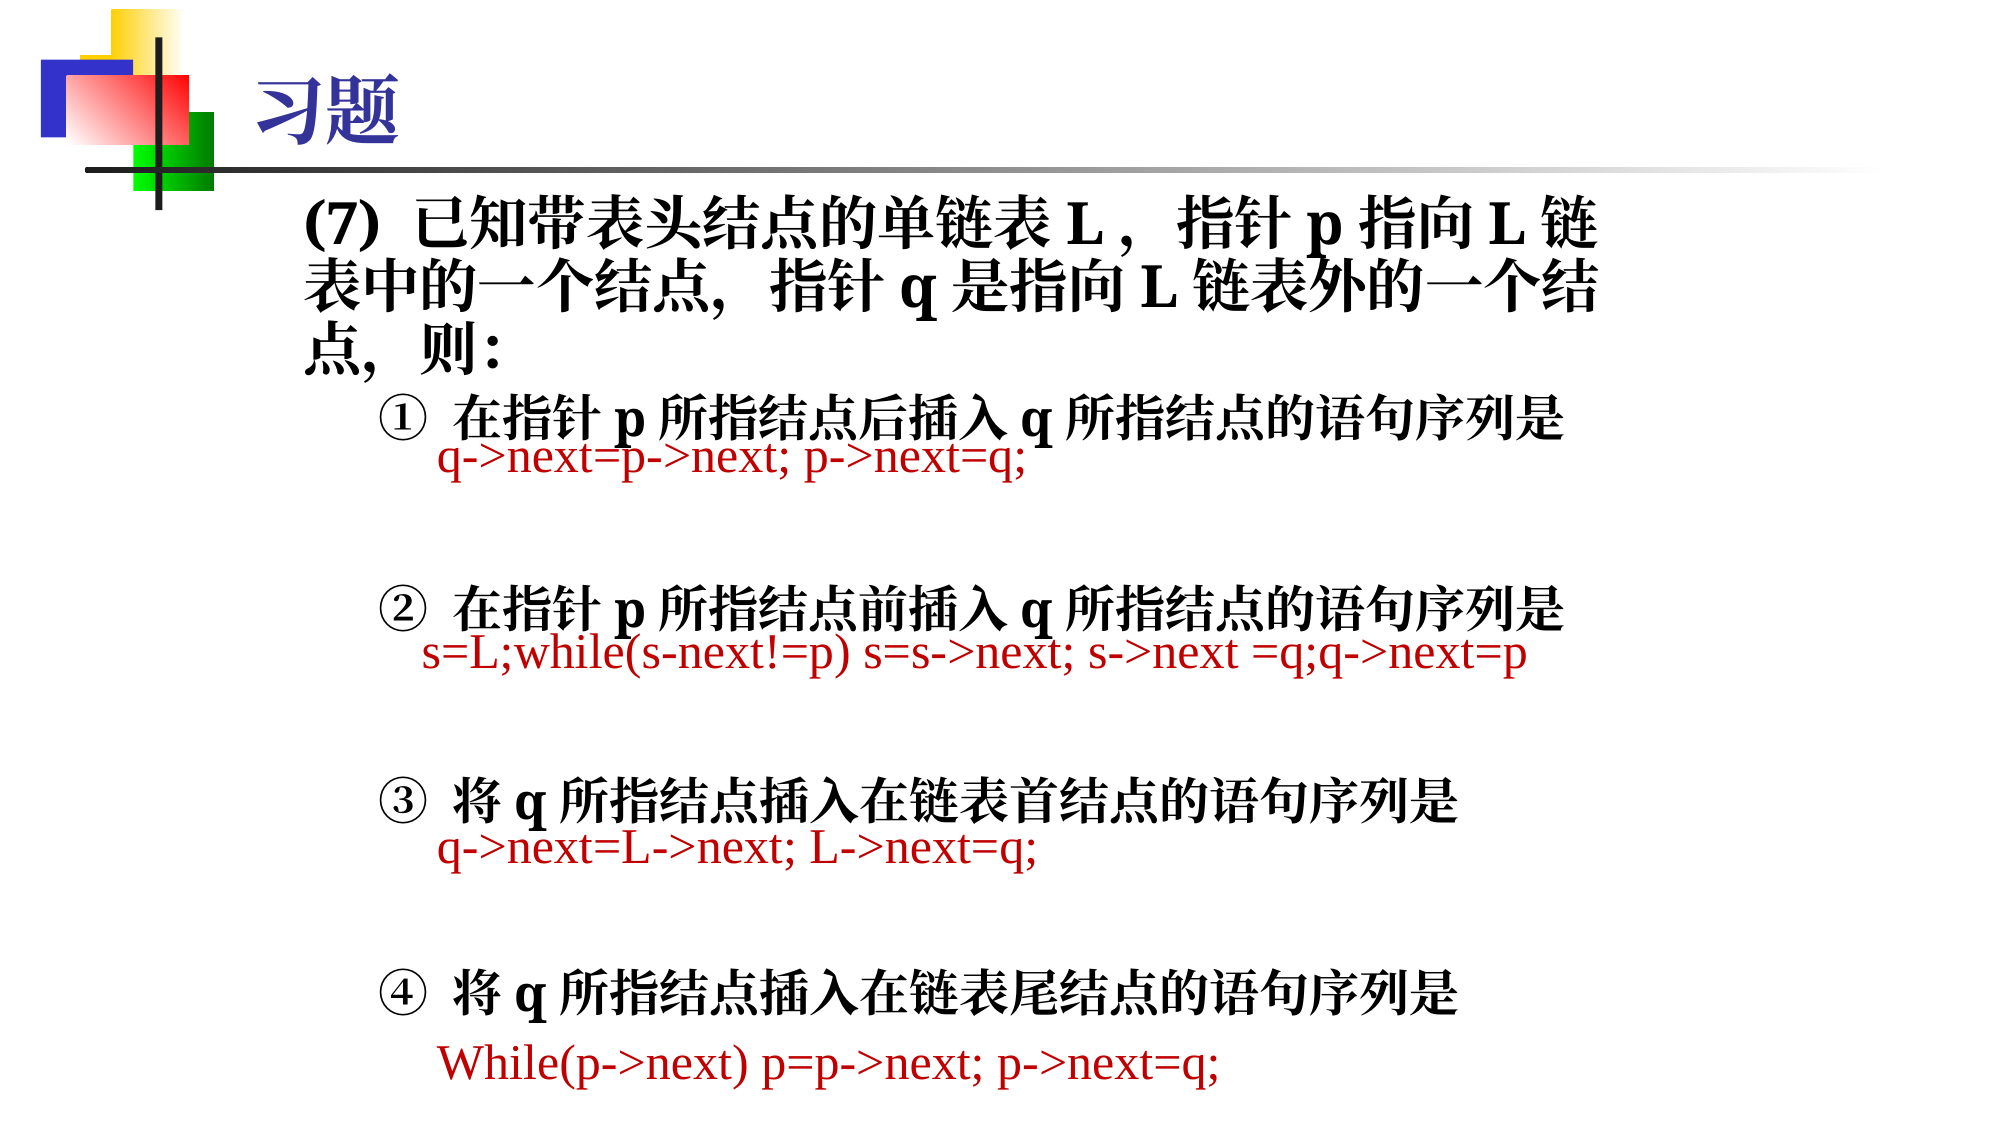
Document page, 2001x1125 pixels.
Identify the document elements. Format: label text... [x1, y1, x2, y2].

list (7) 已知带表头结点的单链表L，指针p指向L链表中的一个结点，指针q是指向L链表外的一个结点，则： ① 在指针p所指结点后插入q所指结点的语句序列是 ② 在指针p所指结点前插入q所指结点的语句序列是 ③ 将q所指结点插入在链表首结点的语句序列是 ④ 将q所指结点插入在链表尾结点的语句序列是 [213, 186, 1631, 955]
text_box q->next=L->next; L->next=q; [422, 806, 1249, 881]
text_box s=L;while(s-next!=p) s=s->next; s->next =q;q->next=p [406, 610, 1659, 686]
text_box While(p->next) p=p->next; p->next=q; [422, 1022, 1249, 1097]
text_box q->next=p->next; p->next=q; [422, 415, 1249, 490]
title 习题 [235, 62, 906, 161]
